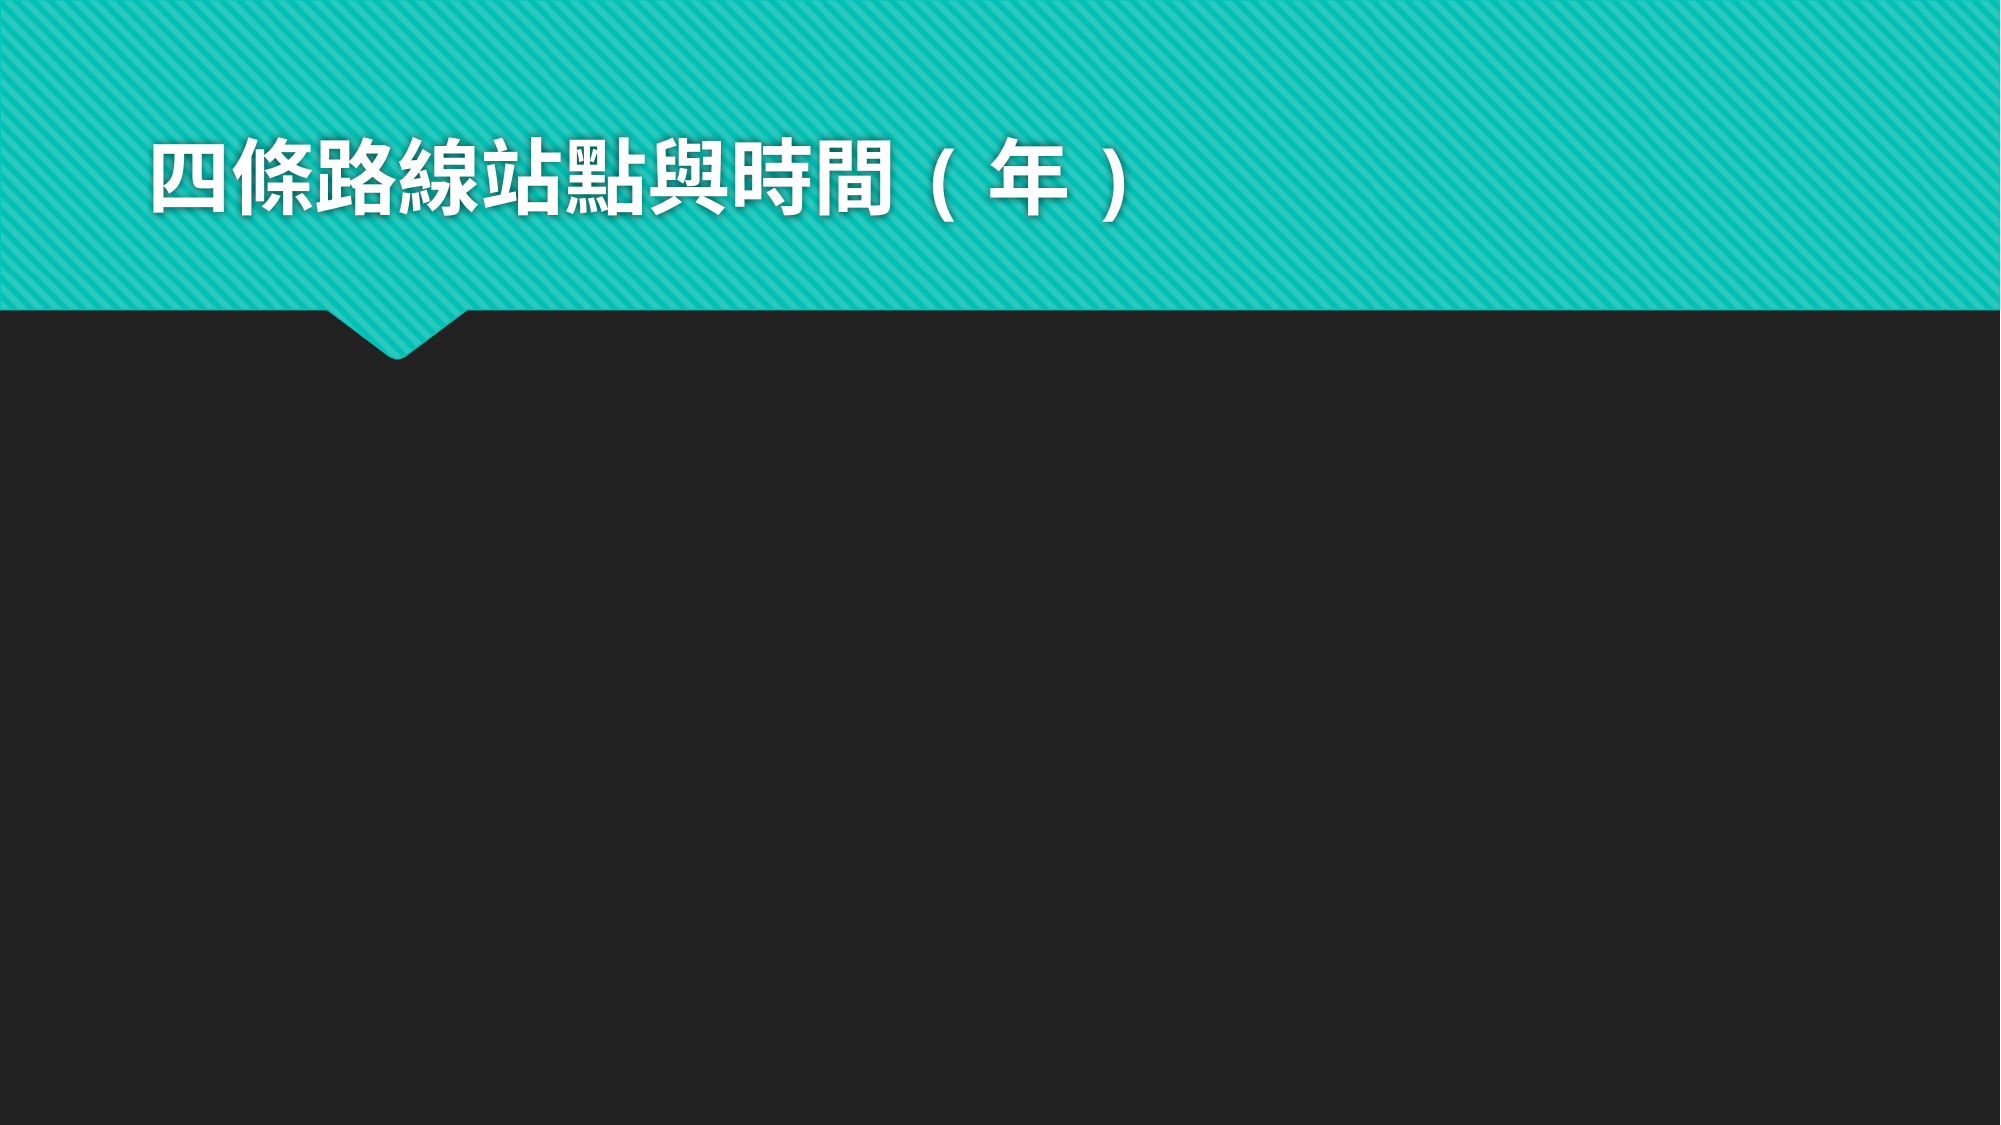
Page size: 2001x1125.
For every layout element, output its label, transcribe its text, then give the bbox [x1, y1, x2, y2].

title 四條路線站點與時間(年) [132, 73, 1868, 233]
